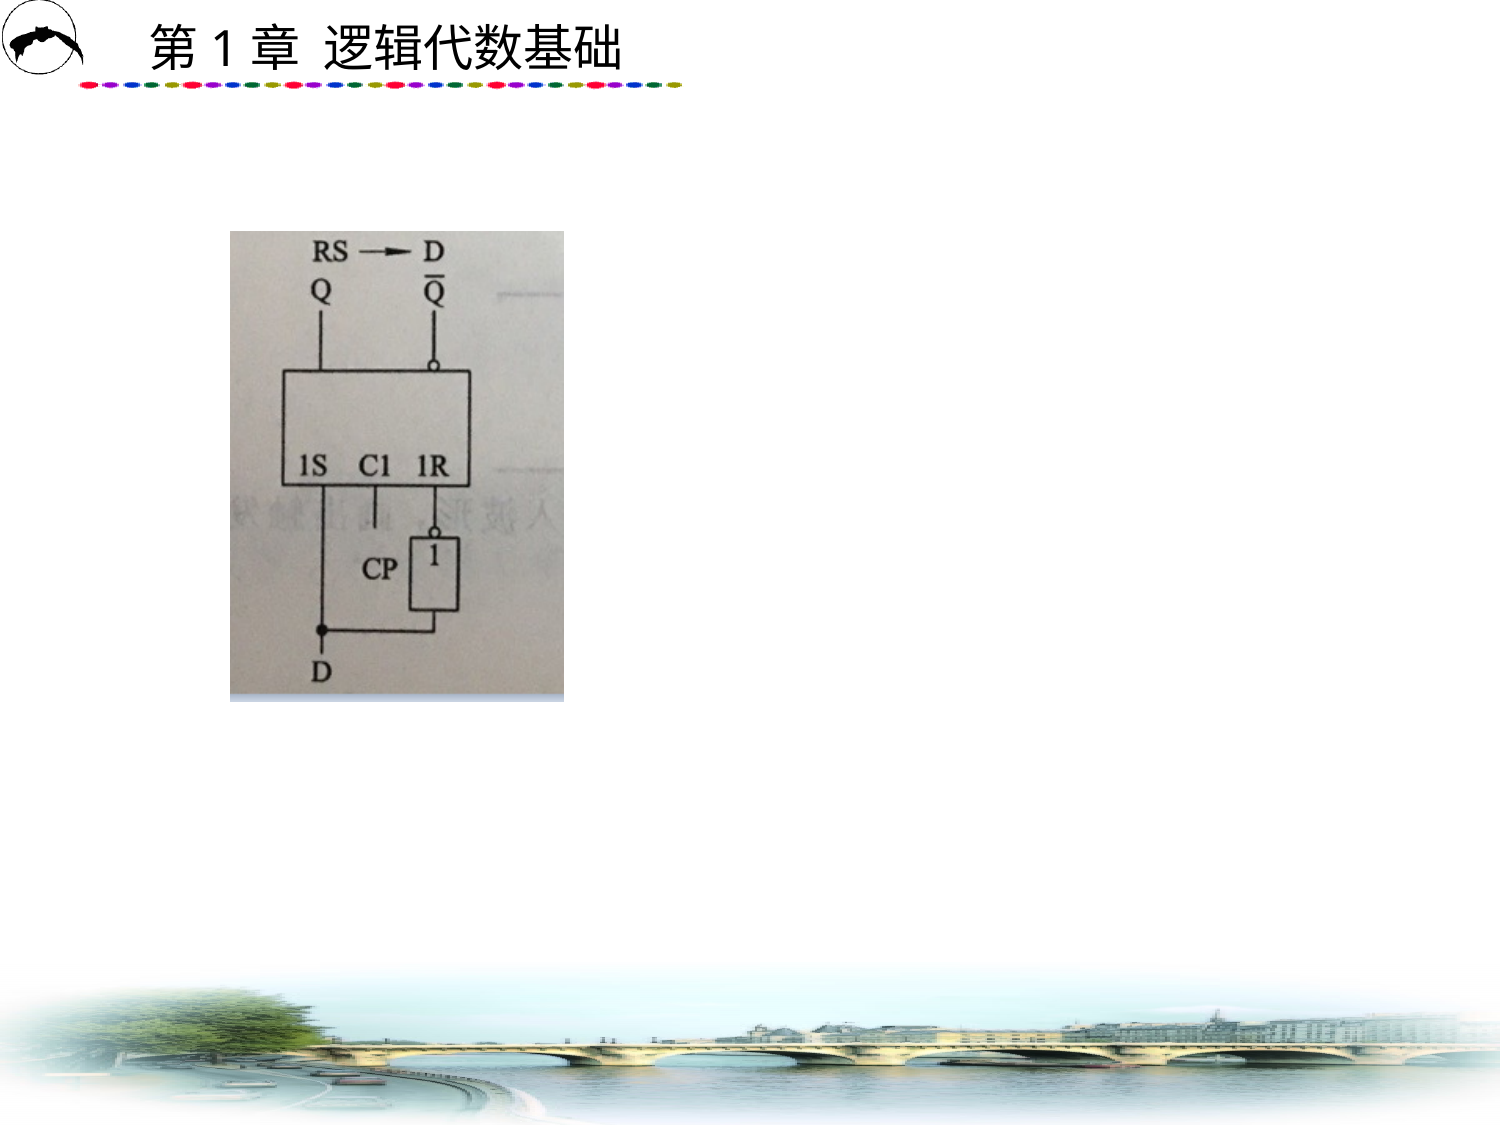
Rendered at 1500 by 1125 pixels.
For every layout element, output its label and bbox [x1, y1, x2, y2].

picture [0, 962, 1500, 1125]
picture [229, 231, 564, 703]
picture [0, 0, 100, 75]
picture [74, 78, 691, 91]
